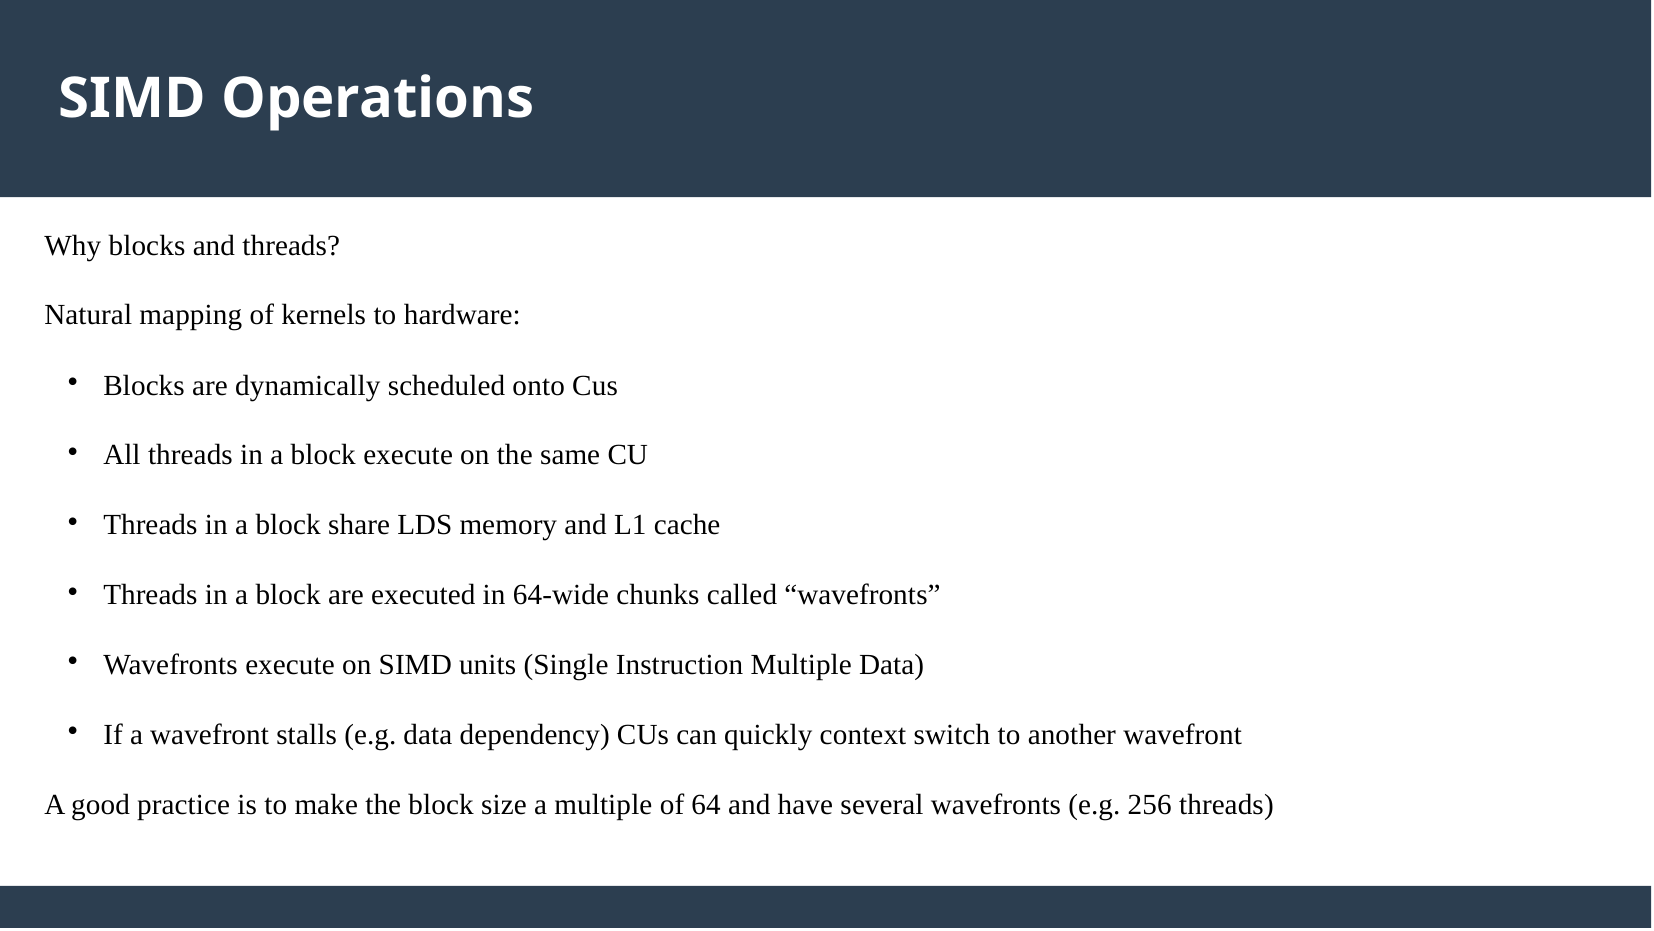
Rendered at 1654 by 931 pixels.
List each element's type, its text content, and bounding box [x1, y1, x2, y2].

text_box Why blocks and threads? Natural mapping of kernels to hardware: Blocks are dynamically scheduled onto Cus All threads in a block execute on the same CU Threads in a block share LDS memory and L1 cache Threads in a block are executed in 64-wide chunks called “wavefronts” Wavefronts execute on SIMD units (Single Instruction Multiple Data) If a wavefront stalls (e.g. data dependency) CUs can quickly context switch to another wavefront A good practice is to make the block size a multiple of 64 and have several wavefronts (e.g. 256 threads) [29, 218, 1624, 863]
text_box SIMD Operations [58, 37, 1593, 153]
